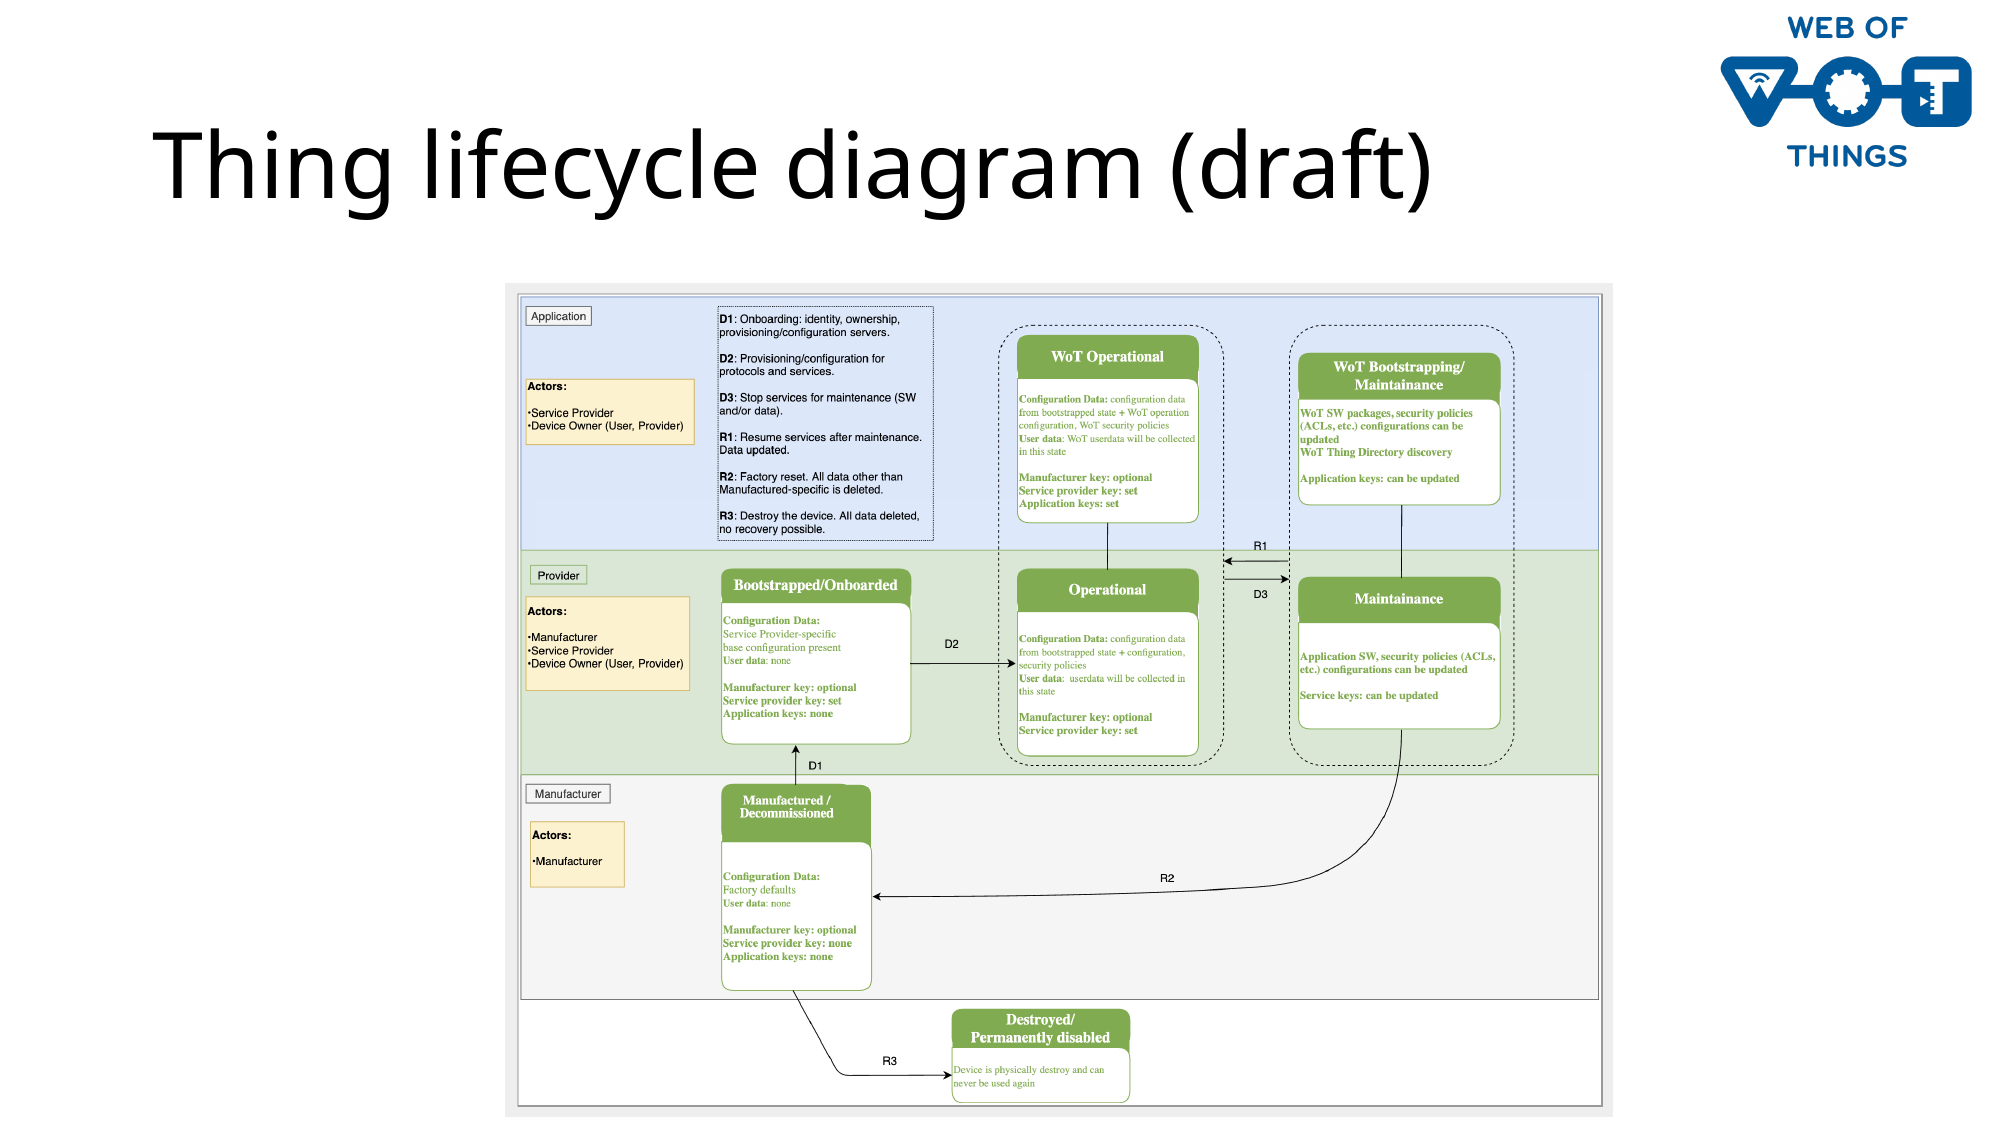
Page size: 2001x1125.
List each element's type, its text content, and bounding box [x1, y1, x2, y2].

picture [1692, 0, 2000, 184]
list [505, 283, 1613, 1117]
title Thing lifecycle diagram (draft) [137, 59, 1863, 278]
